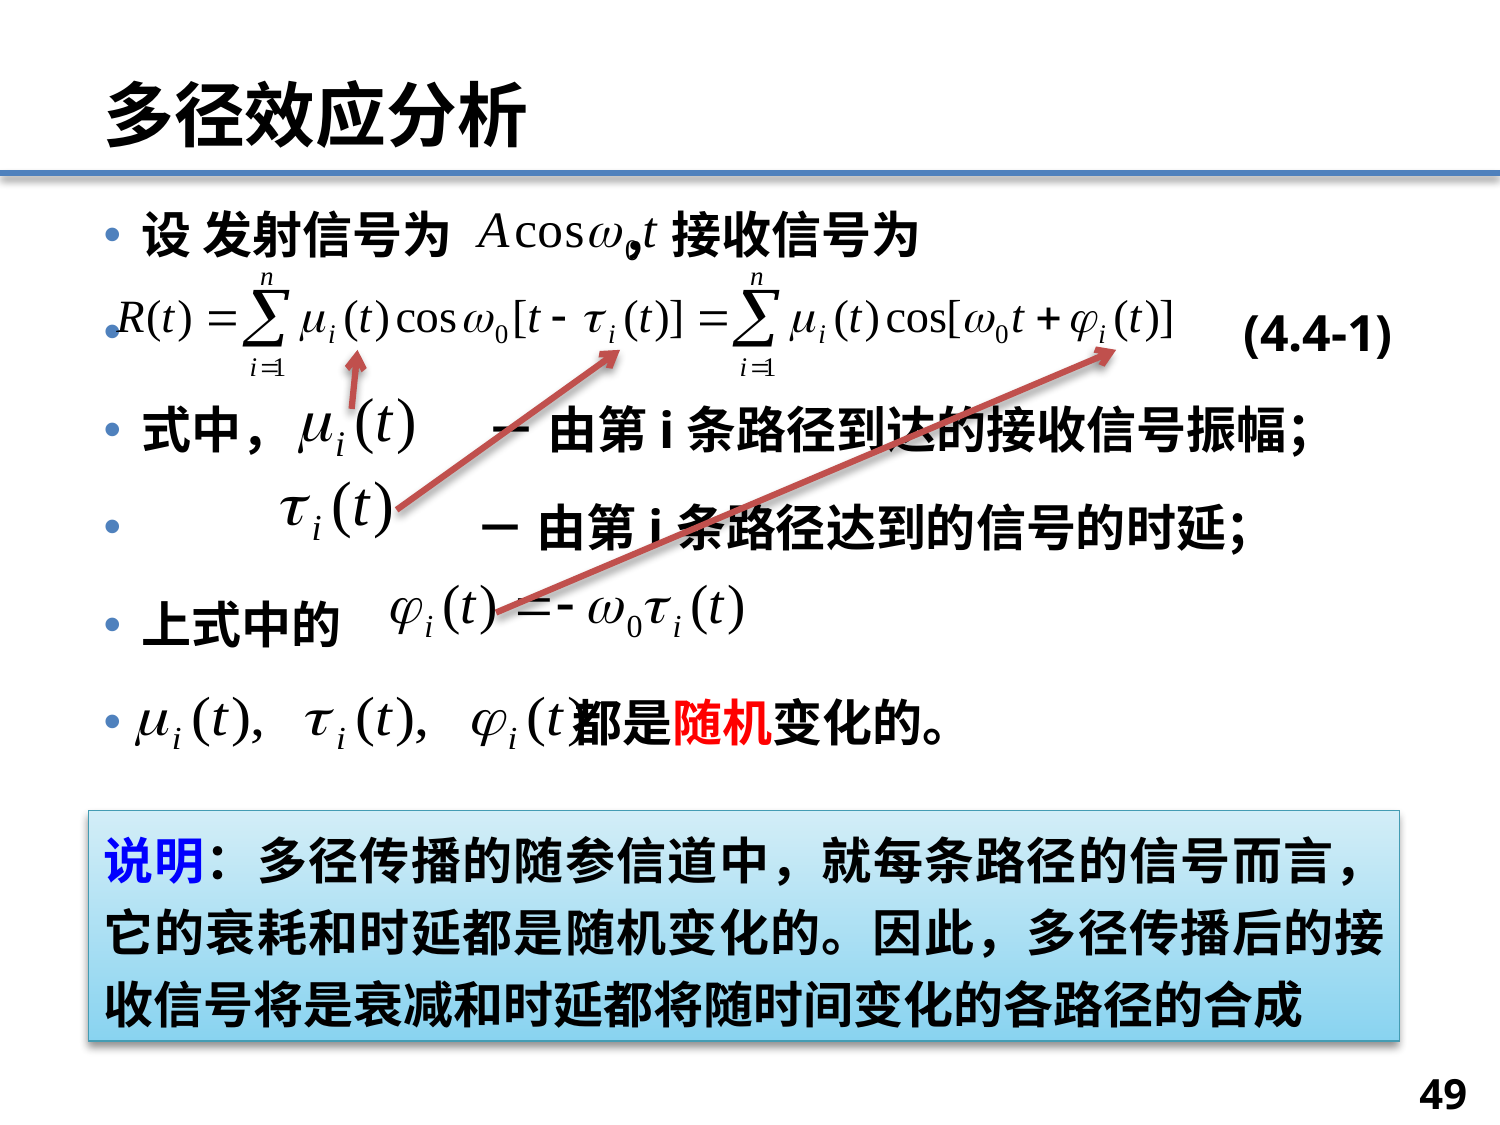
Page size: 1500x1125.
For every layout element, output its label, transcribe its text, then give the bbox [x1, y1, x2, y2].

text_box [495, 349, 1117, 613]
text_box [123, 680, 600, 764]
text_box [351, 349, 358, 410]
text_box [285, 379, 389, 461]
list 设 发射信号为 ，接收信号为 (4.4-1) 式中， － 由第i条路径到达的接收信号振幅； － 由第i条路径达到的信号的时延； 上式中的 都是随机变化的。 [88, 196, 1412, 894]
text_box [382, 568, 756, 652]
slide_number 49 [1379, 1075, 1483, 1118]
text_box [396, 349, 495, 511]
title 多径效应分析 [88, 30, 1412, 164]
text_box 说明：多径传播的随参信道中，就每条路径的信号而言，它的衰耗和时延都是随机变化的。因此，多径传播后的接收信号将是衰减和时延都将随时间变化的各路径的合成 [88, 810, 1400, 1042]
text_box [466, 196, 668, 254]
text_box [107, 255, 1180, 387]
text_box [273, 461, 404, 557]
